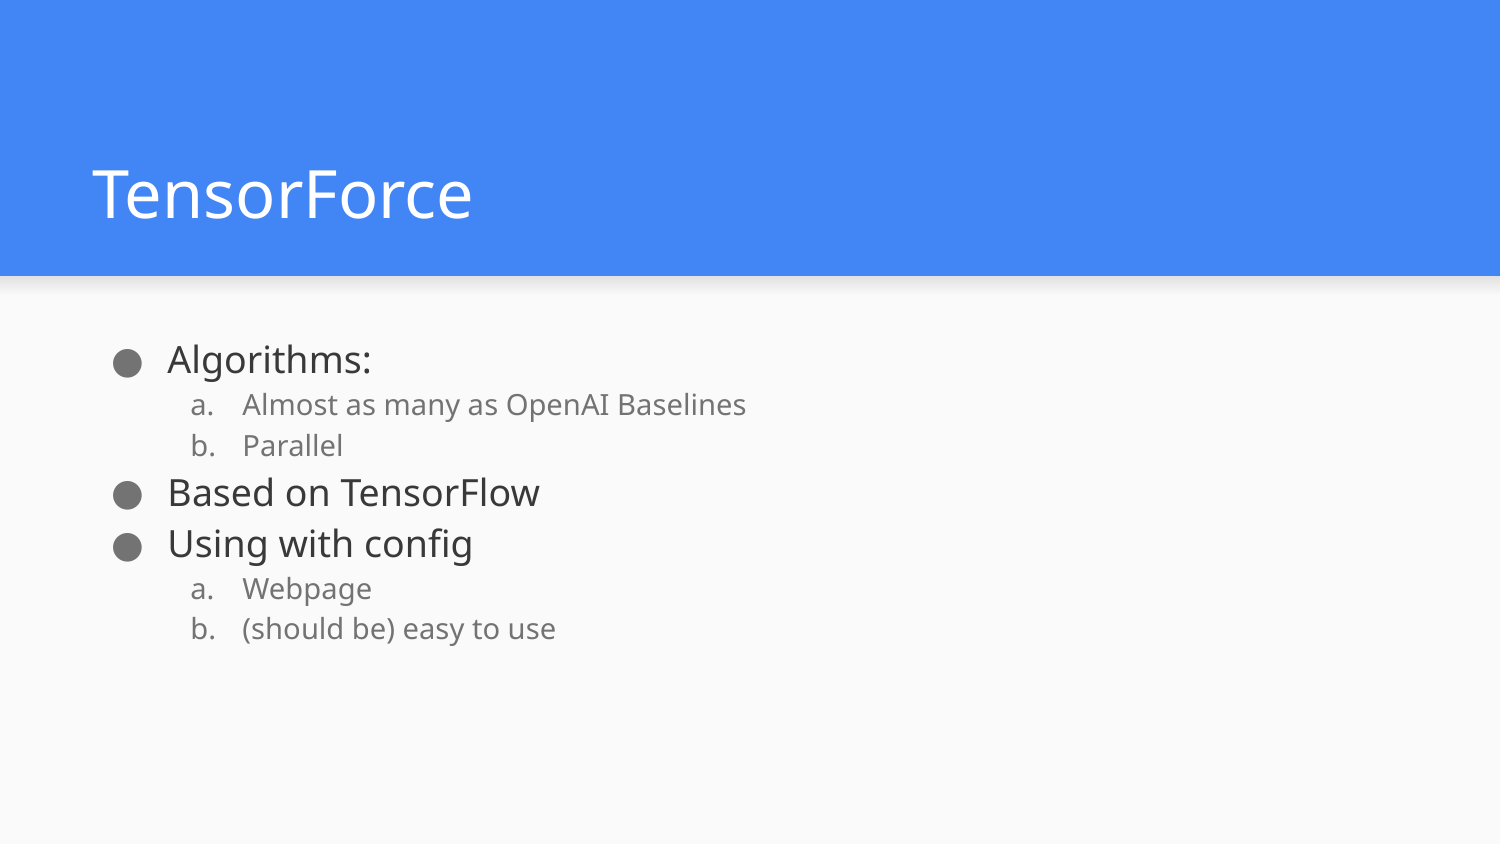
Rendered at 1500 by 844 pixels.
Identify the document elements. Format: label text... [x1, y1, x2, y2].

title TensorForce [77, 121, 1427, 248]
list Algorithms: Almost as many as OpenAI Baselines Parallel Based on TensorFlow Using with config Webpage (should be) easy to use [77, 314, 1427, 760]
